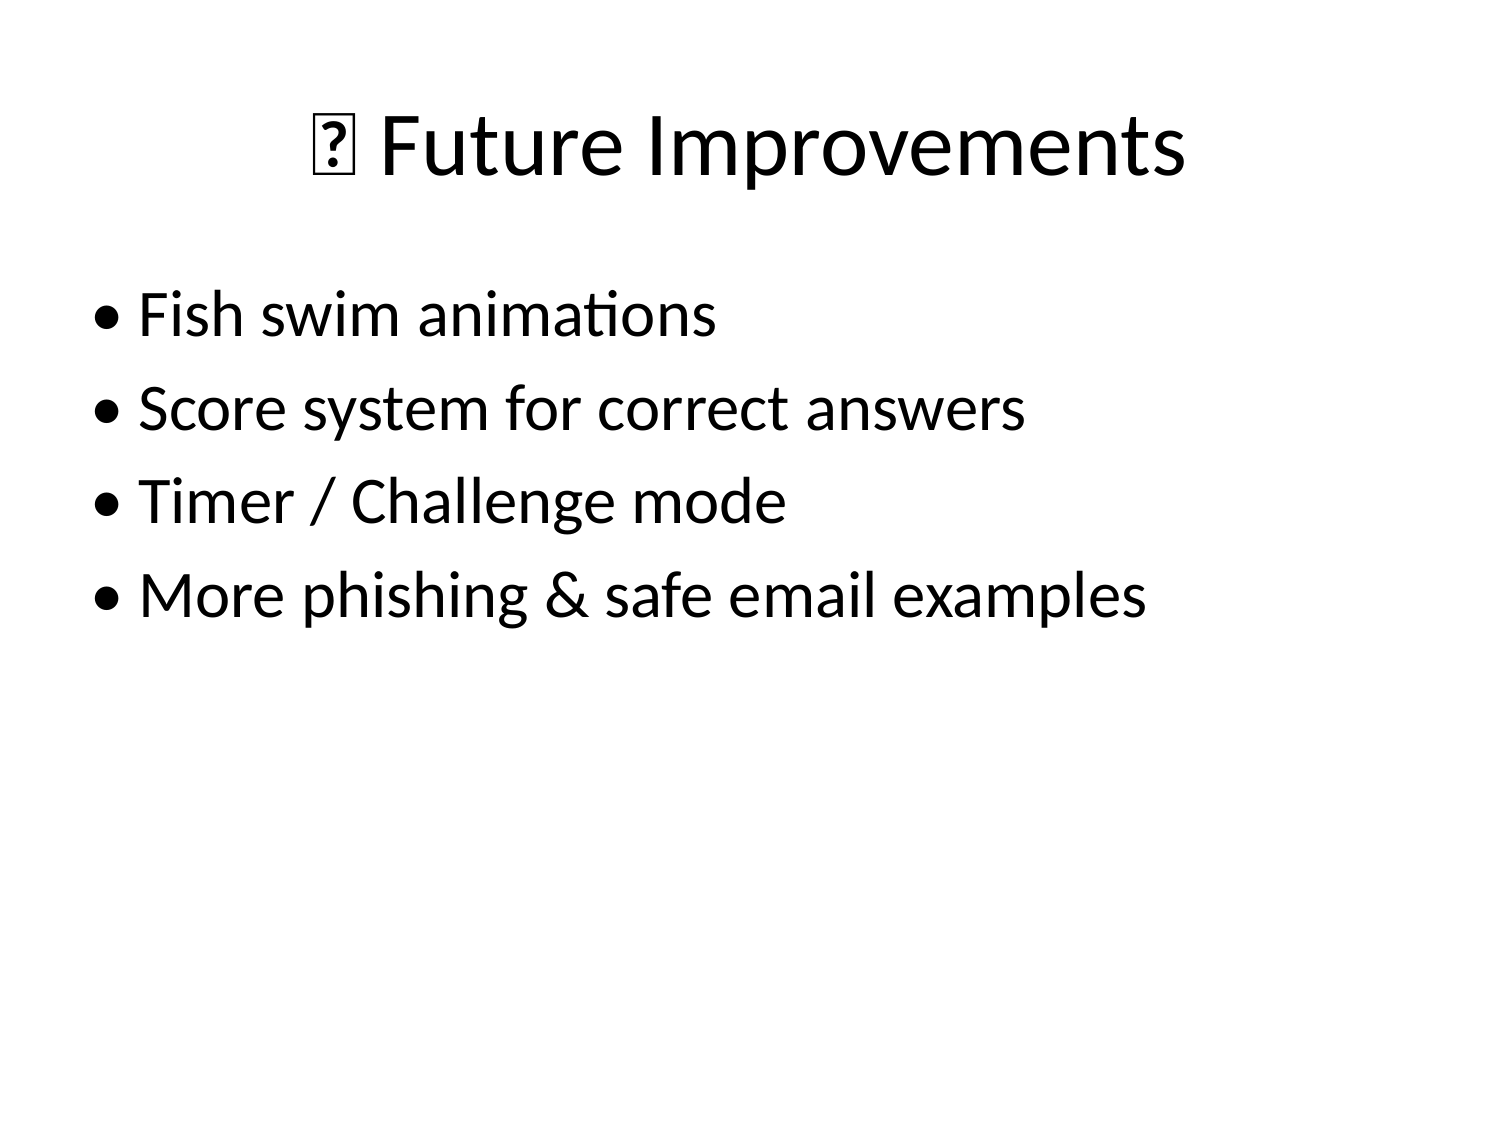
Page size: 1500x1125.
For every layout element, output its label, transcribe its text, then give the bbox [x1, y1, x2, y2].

title 🚀 Future Improvements [75, 45, 1425, 233]
list • Fish swim animations • Score system for correct answers • Timer / Challenge mode • More phishing & safe email examples [75, 262, 1425, 1005]
